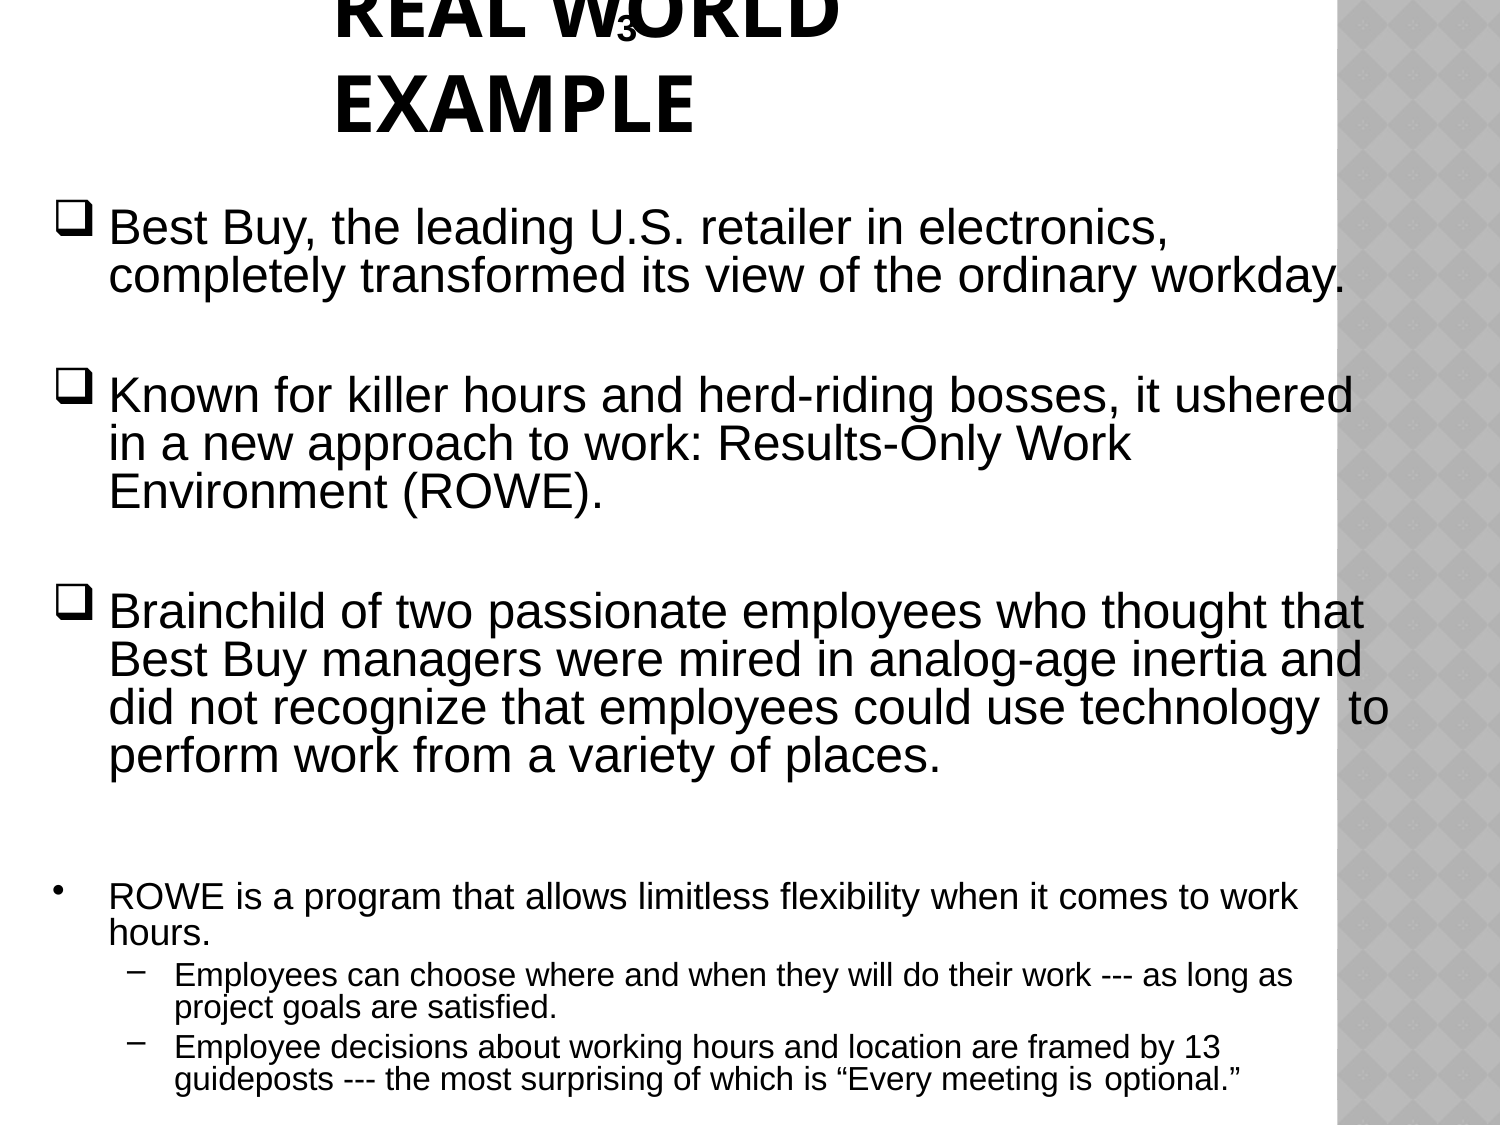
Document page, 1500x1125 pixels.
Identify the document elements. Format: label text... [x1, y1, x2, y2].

text_box Best Buy, the leading U.S. retailer in electronics, completely transformed its view of the ordinary workday. Known for killer hours and herd-riding bosses, it ushered in a new approach to work: Results-Only Work Environment (ROWE). Brainchild of two passionate employees who thought that Best Buy managers were mired in analog-age inertia and did not recognize that employees could use technology to perform work from a variety of places. ROWE is a program that allows limitless flexibility when it comes to work hours. Employees can choose where and when they will do their work --- as long as project goals are satisfied. Employee decisions about working hours and location are framed by 13 guideposts --- the most surprising of which is “Every meeting is optional.” [50, 192, 1412, 1098]
title Real World Example [329, 0, 1171, 149]
